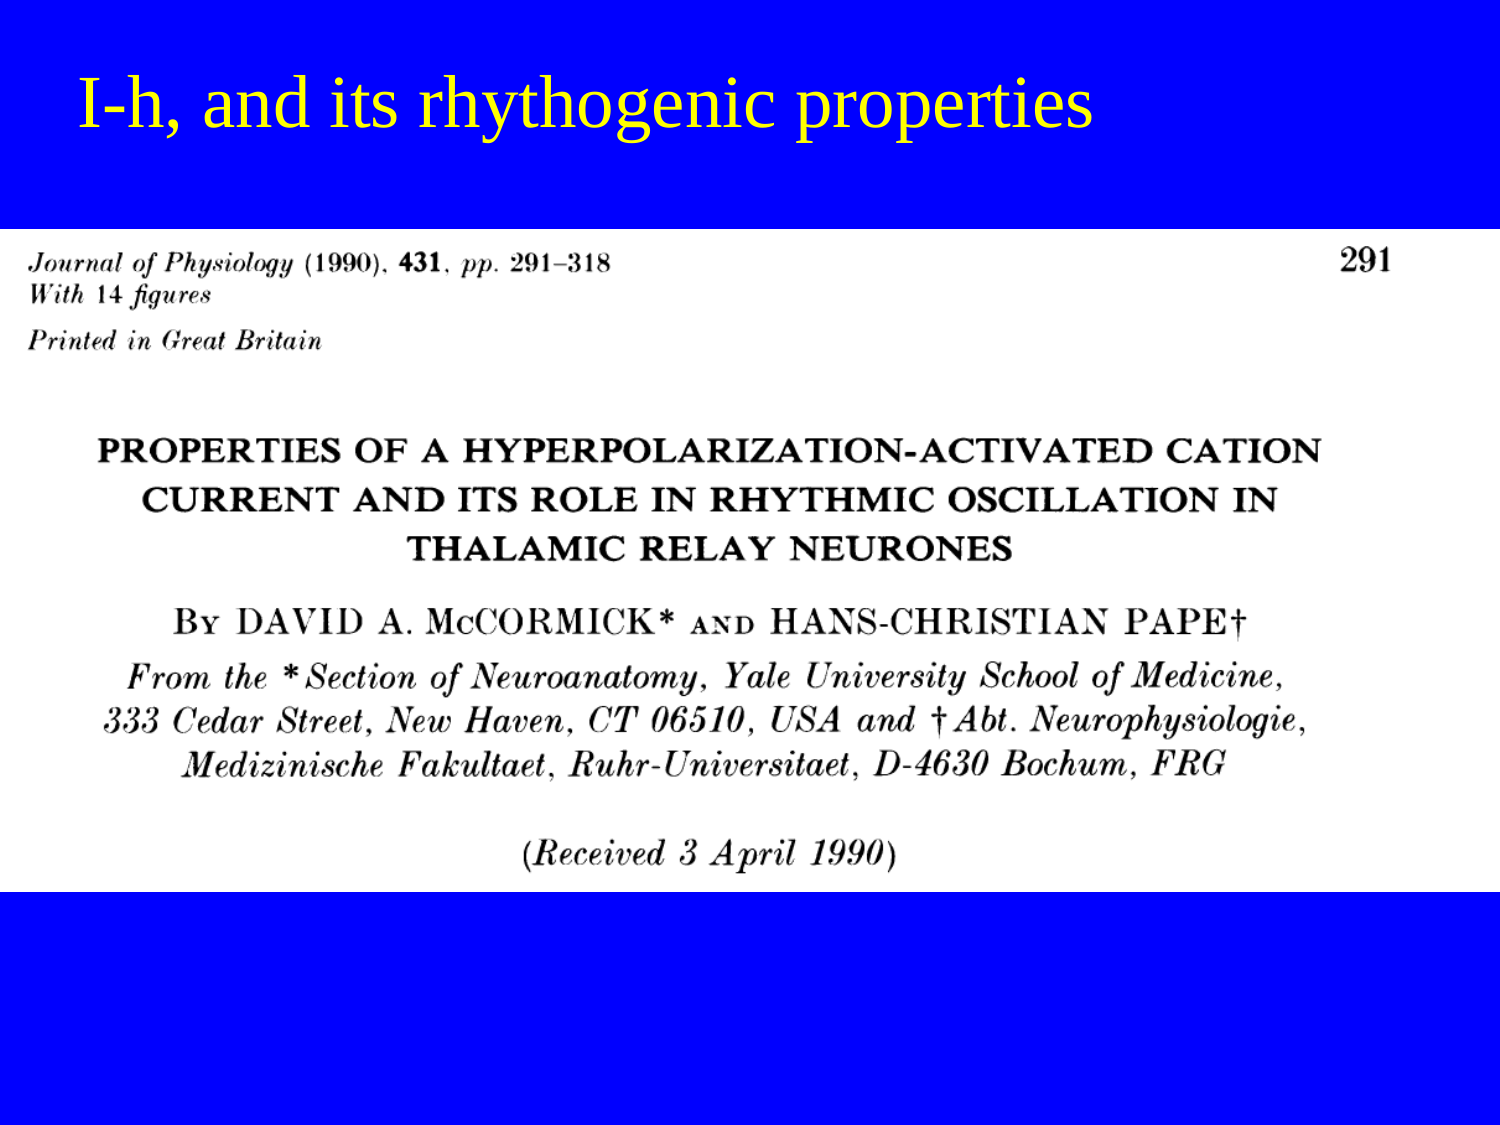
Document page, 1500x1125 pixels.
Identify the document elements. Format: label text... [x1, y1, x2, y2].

title I-h, and its rhythogenic properties [62, 43, 1338, 150]
picture [0, 228, 1500, 893]
